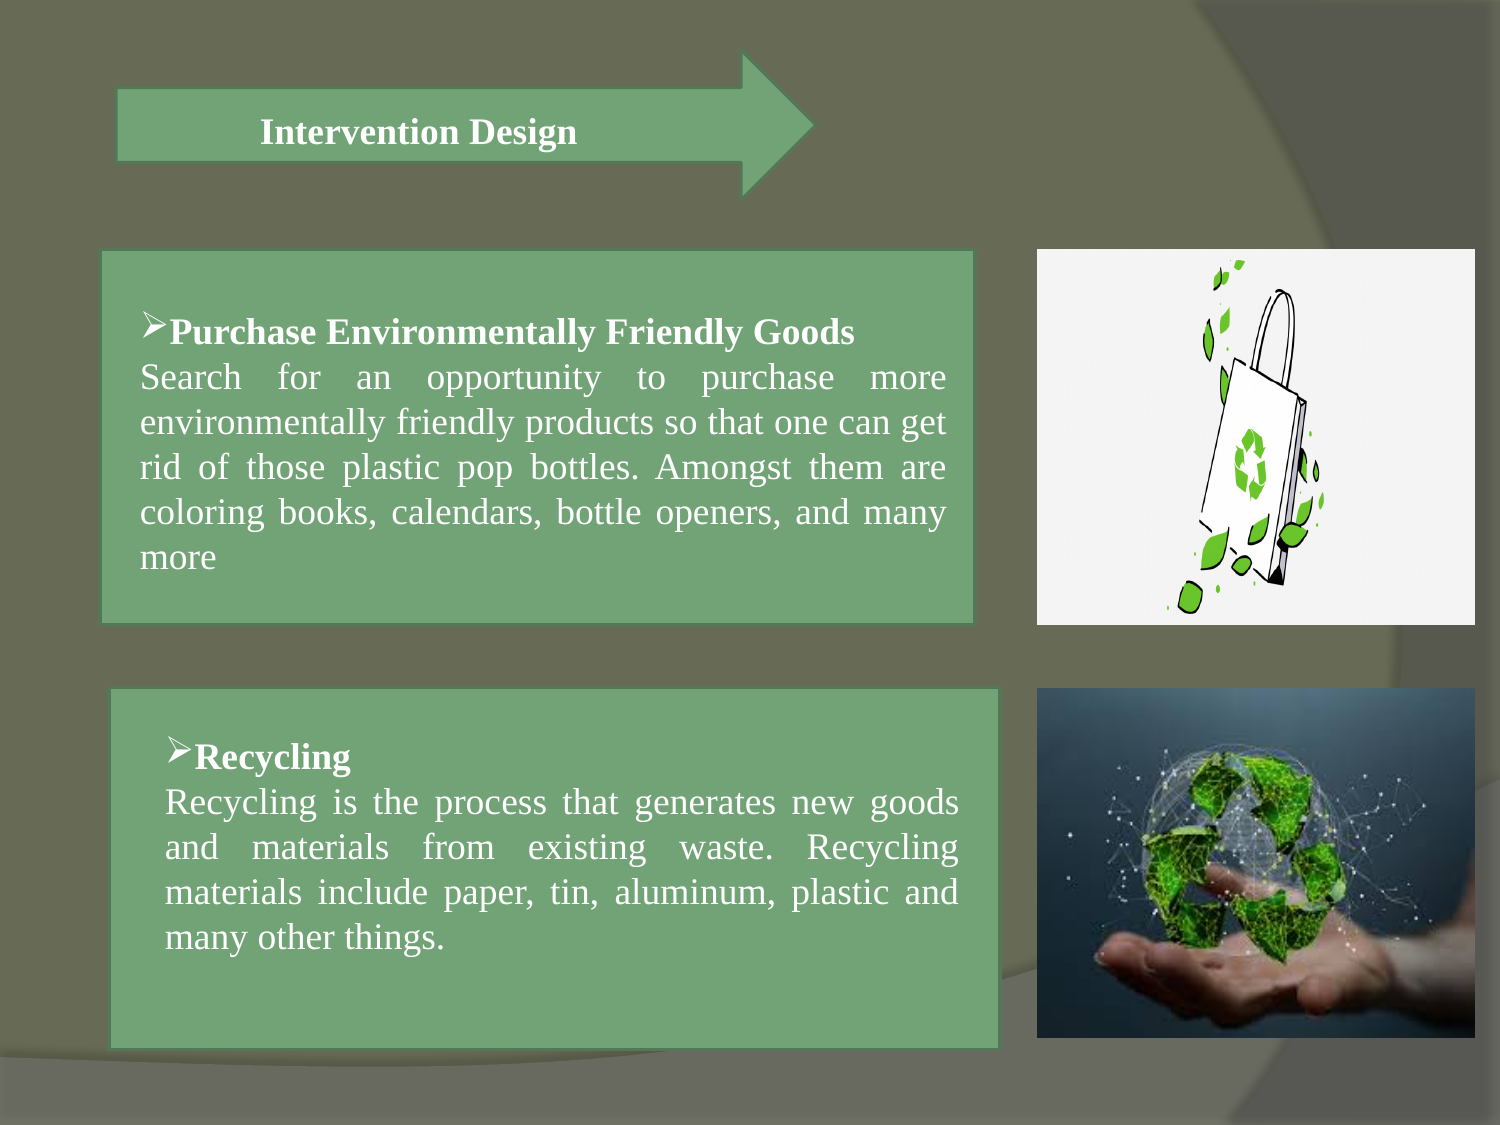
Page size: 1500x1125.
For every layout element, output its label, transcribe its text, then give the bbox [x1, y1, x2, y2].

text_box Purchase Environmentally Friendly Goods Search for an opportunity to purchase more environmentally friendly products so that one can get rid of those plastic pop bottles. Amongst them are coloring books, calendars, bottle openers, and many more [124, 299, 963, 585]
text_box [107, 686, 1002, 1051]
text_box Recycling Recycling is the process that generates new goods and materials from existing waste. Recycling materials include paper, tin, aluminum, plastic and many other things. [149, 724, 975, 1010]
picture [1037, 688, 1476, 1038]
picture [1037, 249, 1476, 626]
text_box [98, 248, 977, 626]
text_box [115, 49, 817, 201]
